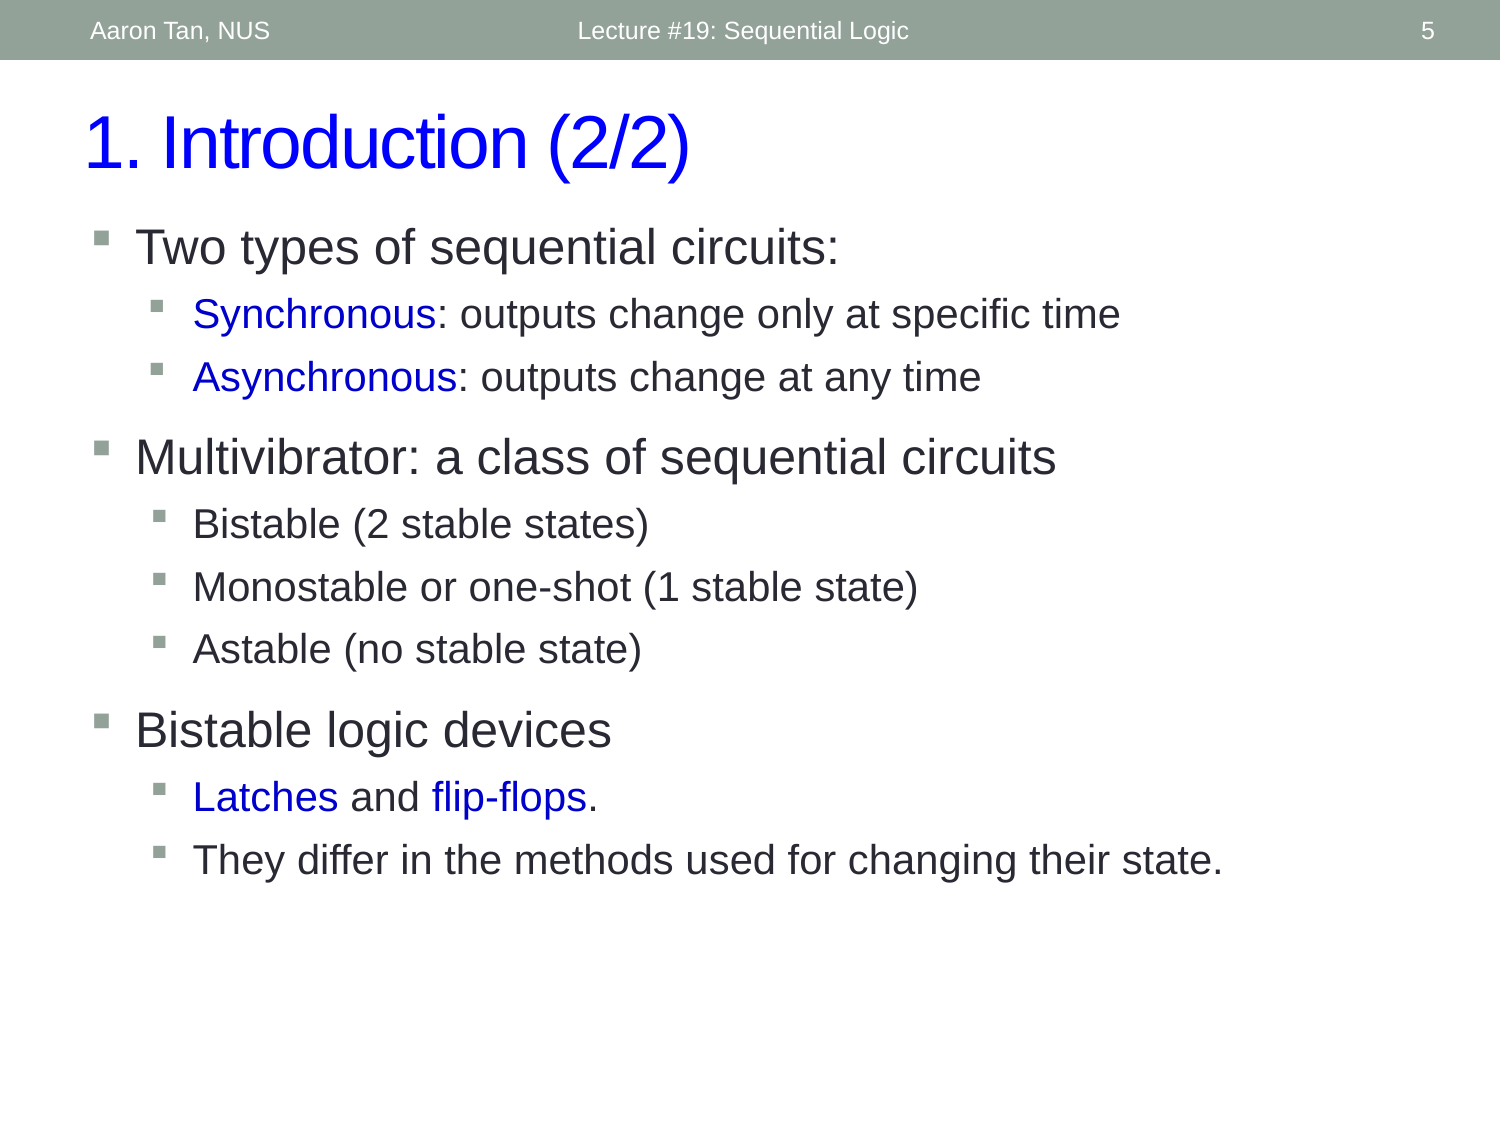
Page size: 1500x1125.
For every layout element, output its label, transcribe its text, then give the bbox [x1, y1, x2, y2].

slide_number Aaron Tan, NUS [75, 3, 550, 57]
text_box Two types of sequential circuits: Synchronous: outputs change only at specific time Asynchronous: outputs change at any time Multivibrator: a class of sequential circuits Bistable (2 stable states) Monostable or one-shot (1 stable state) Astable (no stable state) Bistable logic devices Latches and flip-flops. They differ in the methods used for changing their state. [74, 206, 1425, 1025]
slide_number 5 [1308, 3, 1450, 57]
title 1. Introduction (2/2) [68, 86, 1429, 192]
footer Lecture #19: Sequential Logic [562, 3, 1238, 57]
